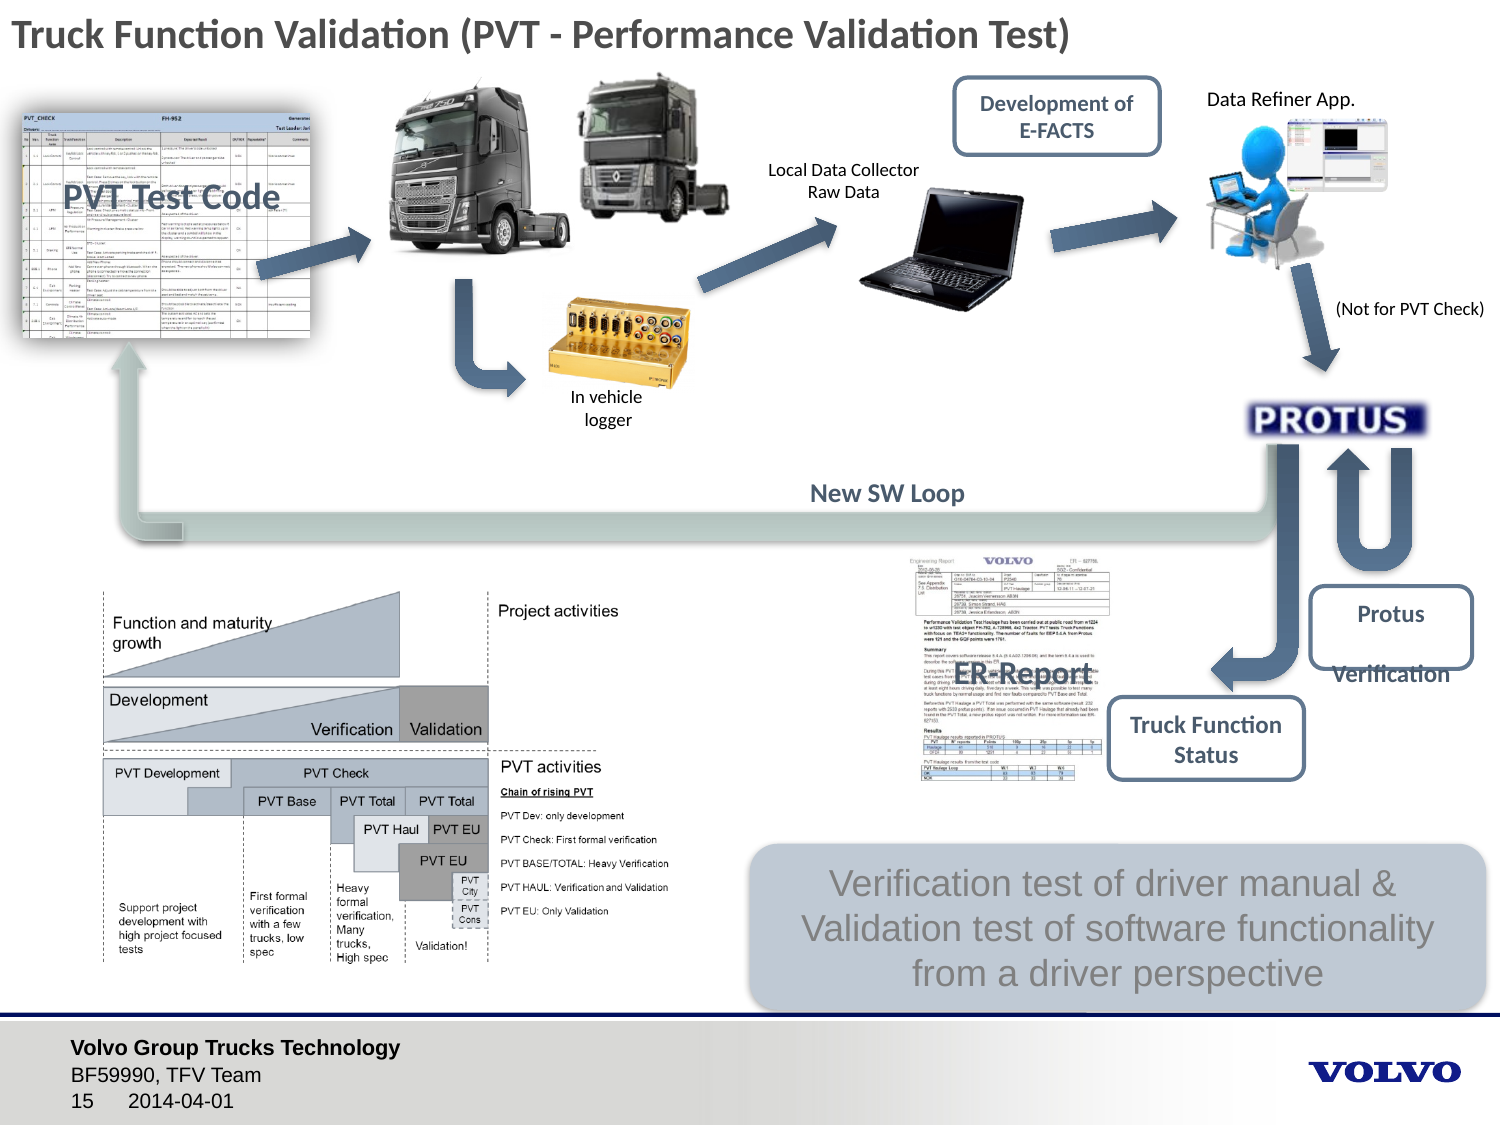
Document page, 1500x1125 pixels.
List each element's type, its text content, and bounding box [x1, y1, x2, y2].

picture [21, 113, 310, 339]
text_box [313, 226, 367, 266]
picture [0, 1021, 1308, 1125]
text_box [1326, 451, 1413, 572]
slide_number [113, 1085, 508, 1120]
text_box [1050, 200, 1170, 253]
text_box [143, 451, 1272, 541]
picture [99, 590, 683, 971]
text_box Truck Function Validation (PVT - Performance Validation Test) [0, 0, 1500, 64]
footer BF59990, TFV Team [55, 1054, 1184, 1090]
picture [903, 550, 1114, 781]
text_box Data Refiner App. [1192, 78, 1371, 118]
picture [848, 178, 1033, 317]
text_box Development of E-FACTS [952, 75, 1162, 157]
text_box Protus Verification [1308, 583, 1475, 671]
text_box In vehicle logger [555, 402, 658, 438]
text_box Verification test of driver manual & Validation test of software functionality from a driver perspective [749, 843, 1487, 1010]
picture [372, 66, 745, 395]
text_box New SW Loop [744, 468, 1031, 516]
text_box [454, 359, 526, 398]
text_box Local Data Collector Raw Data [749, 149, 940, 210]
text_box [697, 217, 838, 293]
text_box [1297, 296, 1340, 372]
text_box Truck Function Status [1119, 694, 1307, 782]
picture [1241, 396, 1434, 443]
text_box [1210, 451, 1300, 692]
text_box [111, 347, 184, 541]
picture [1175, 118, 1389, 289]
slide_number 15 [55, 1085, 139, 1121]
text_box (Not for PVT Check) [1314, 288, 1500, 327]
